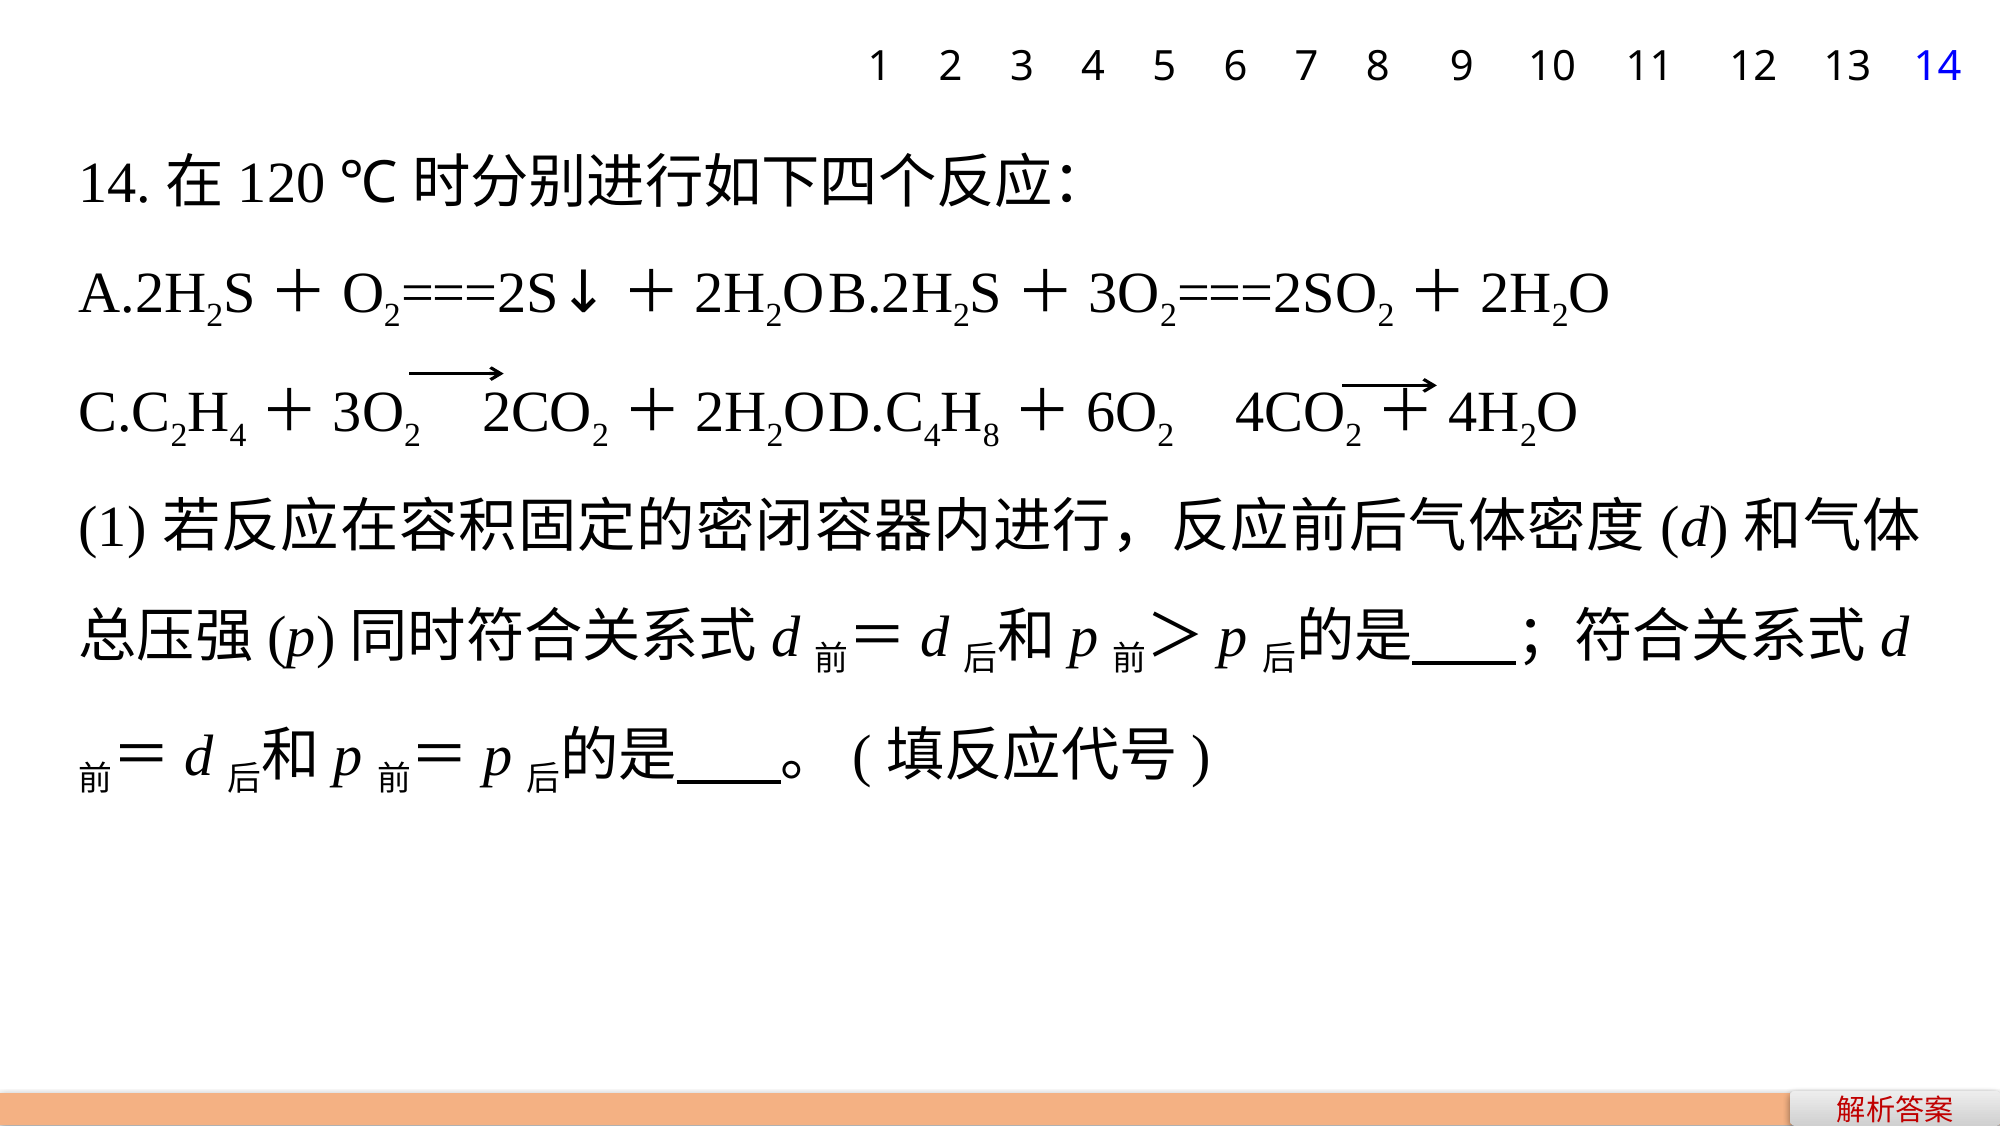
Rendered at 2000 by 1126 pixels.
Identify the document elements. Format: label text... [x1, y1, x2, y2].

text_box 5 [1137, 16, 1197, 112]
text_box 2 [923, 16, 983, 112]
text_box 13 [1809, 16, 1892, 112]
text_box 12 [1705, 16, 1798, 112]
text_box 7 [1279, 16, 1339, 112]
text_box 10 [1505, 16, 1597, 112]
text_box 8 [1350, 16, 1410, 112]
text_box 14 [1903, 16, 1982, 112]
text_box 1 [852, 16, 912, 112]
text_box 9 [1421, 16, 1494, 112]
text_box 11 [1608, 16, 1694, 112]
text_box 4 [1065, 16, 1126, 112]
text_box 3 [994, 16, 1054, 112]
text_box 14.在120 ℃时分别进行如下四个反应： A.2H2S＋O2===2S↓＋2H2O B.2H2S＋3O2===2SO2＋2H2O C.C2H4＋3O2 2CO2＋2H2O D.C4H8＋6O2 4CO2＋4H2O (1)若反应在容积固定的密闭容器内进行，反应前后气体密度(d)和气体总压强(p)同时符合关系式d前＝d后和p前＞p后的是 ；符合关系式d前＝d后和p前＝p后的是 。(填反应代号) [63, 101, 1936, 805]
text_box 解析答案 [1788, 1089, 2000, 1126]
text_box [0, 1092, 1787, 1126]
text_box 6 [1208, 16, 1268, 112]
